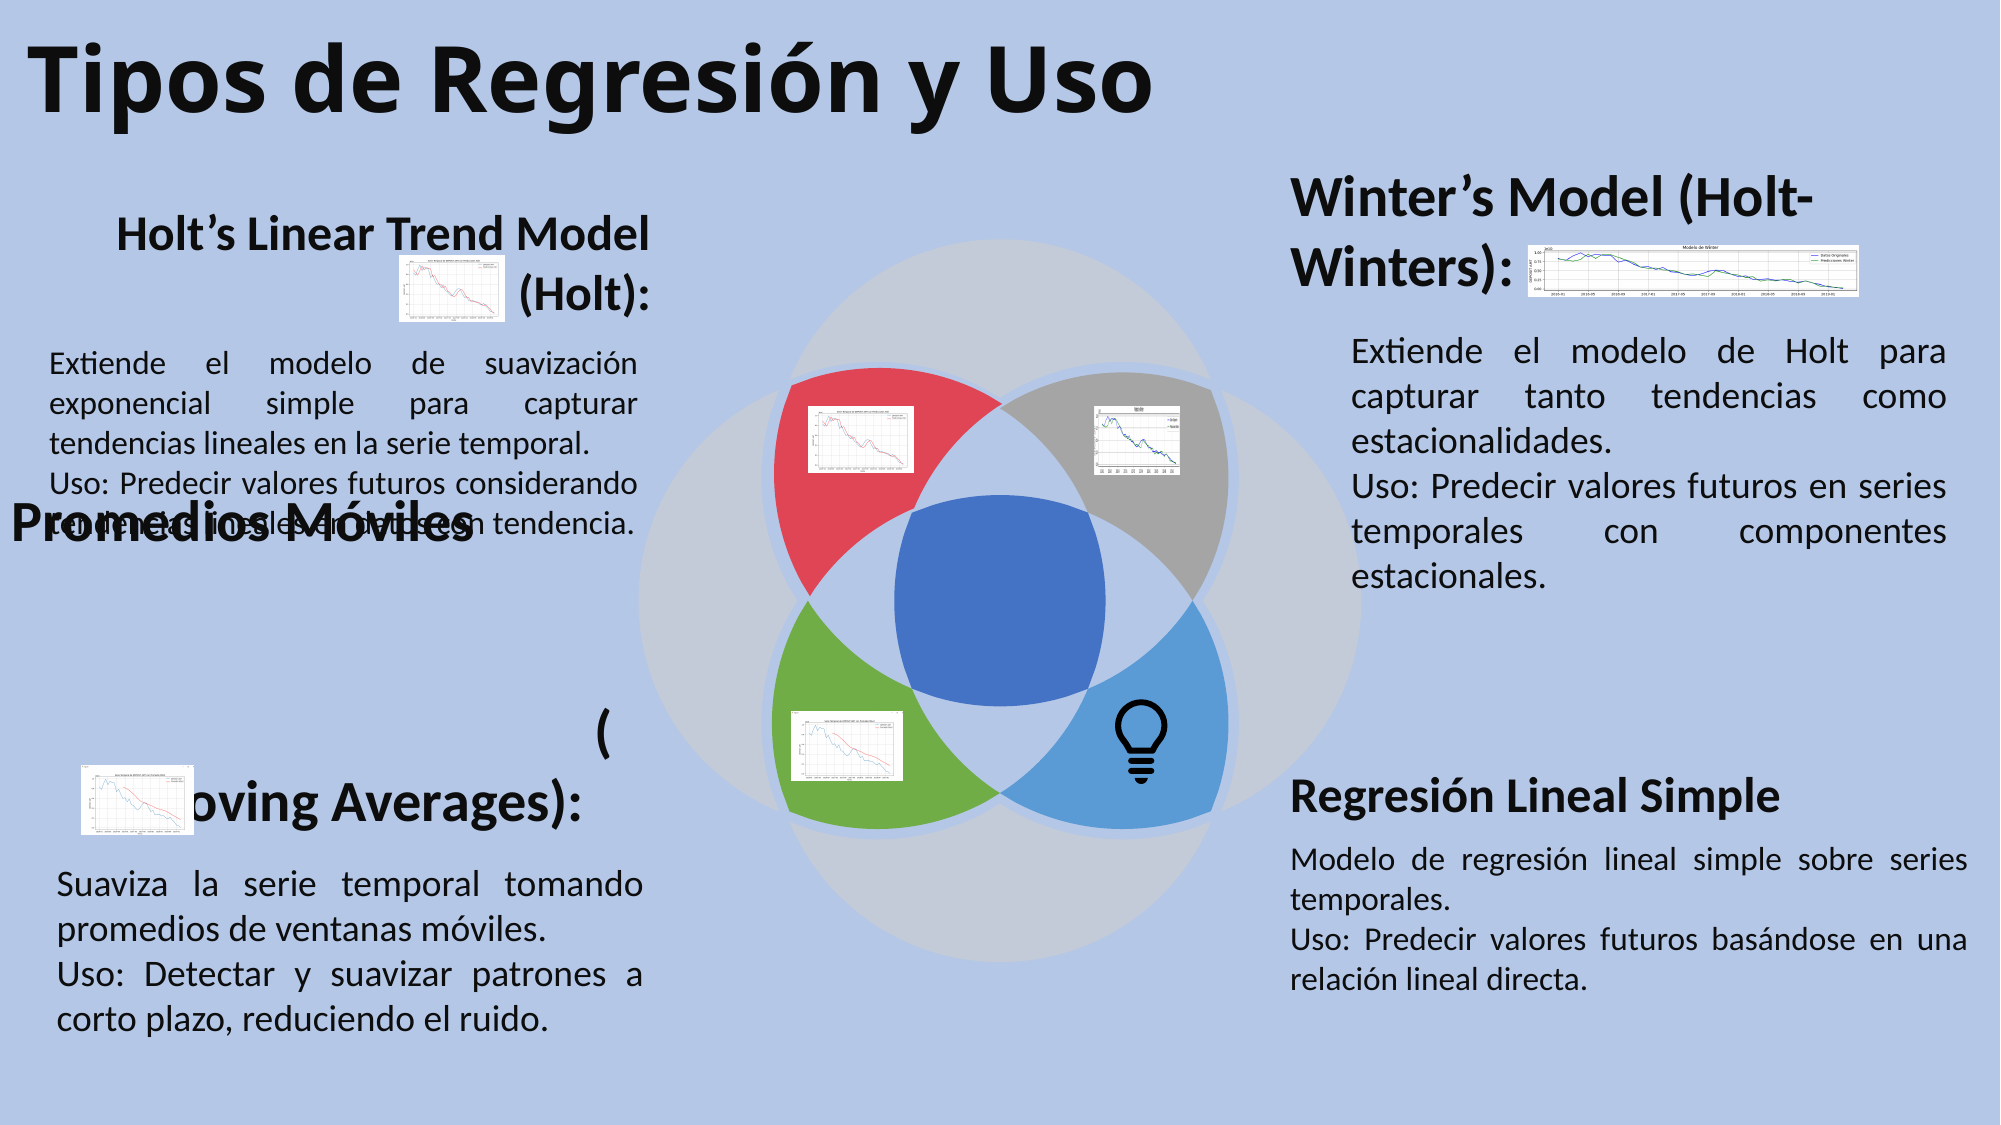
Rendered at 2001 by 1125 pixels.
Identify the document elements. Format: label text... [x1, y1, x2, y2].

picture [1527, 245, 1859, 297]
picture [1094, 406, 1180, 476]
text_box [638, 239, 1362, 963]
title Tipos de Regresión y Uso [11, 0, 1737, 192]
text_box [1290, 754, 1970, 1007]
picture [808, 406, 914, 473]
picture [399, 255, 505, 322]
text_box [11, 683, 711, 1048]
picture [81, 765, 194, 835]
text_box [1290, 149, 2000, 607]
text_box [1114, 699, 1168, 785]
picture [791, 711, 903, 782]
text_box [49, 191, 651, 552]
